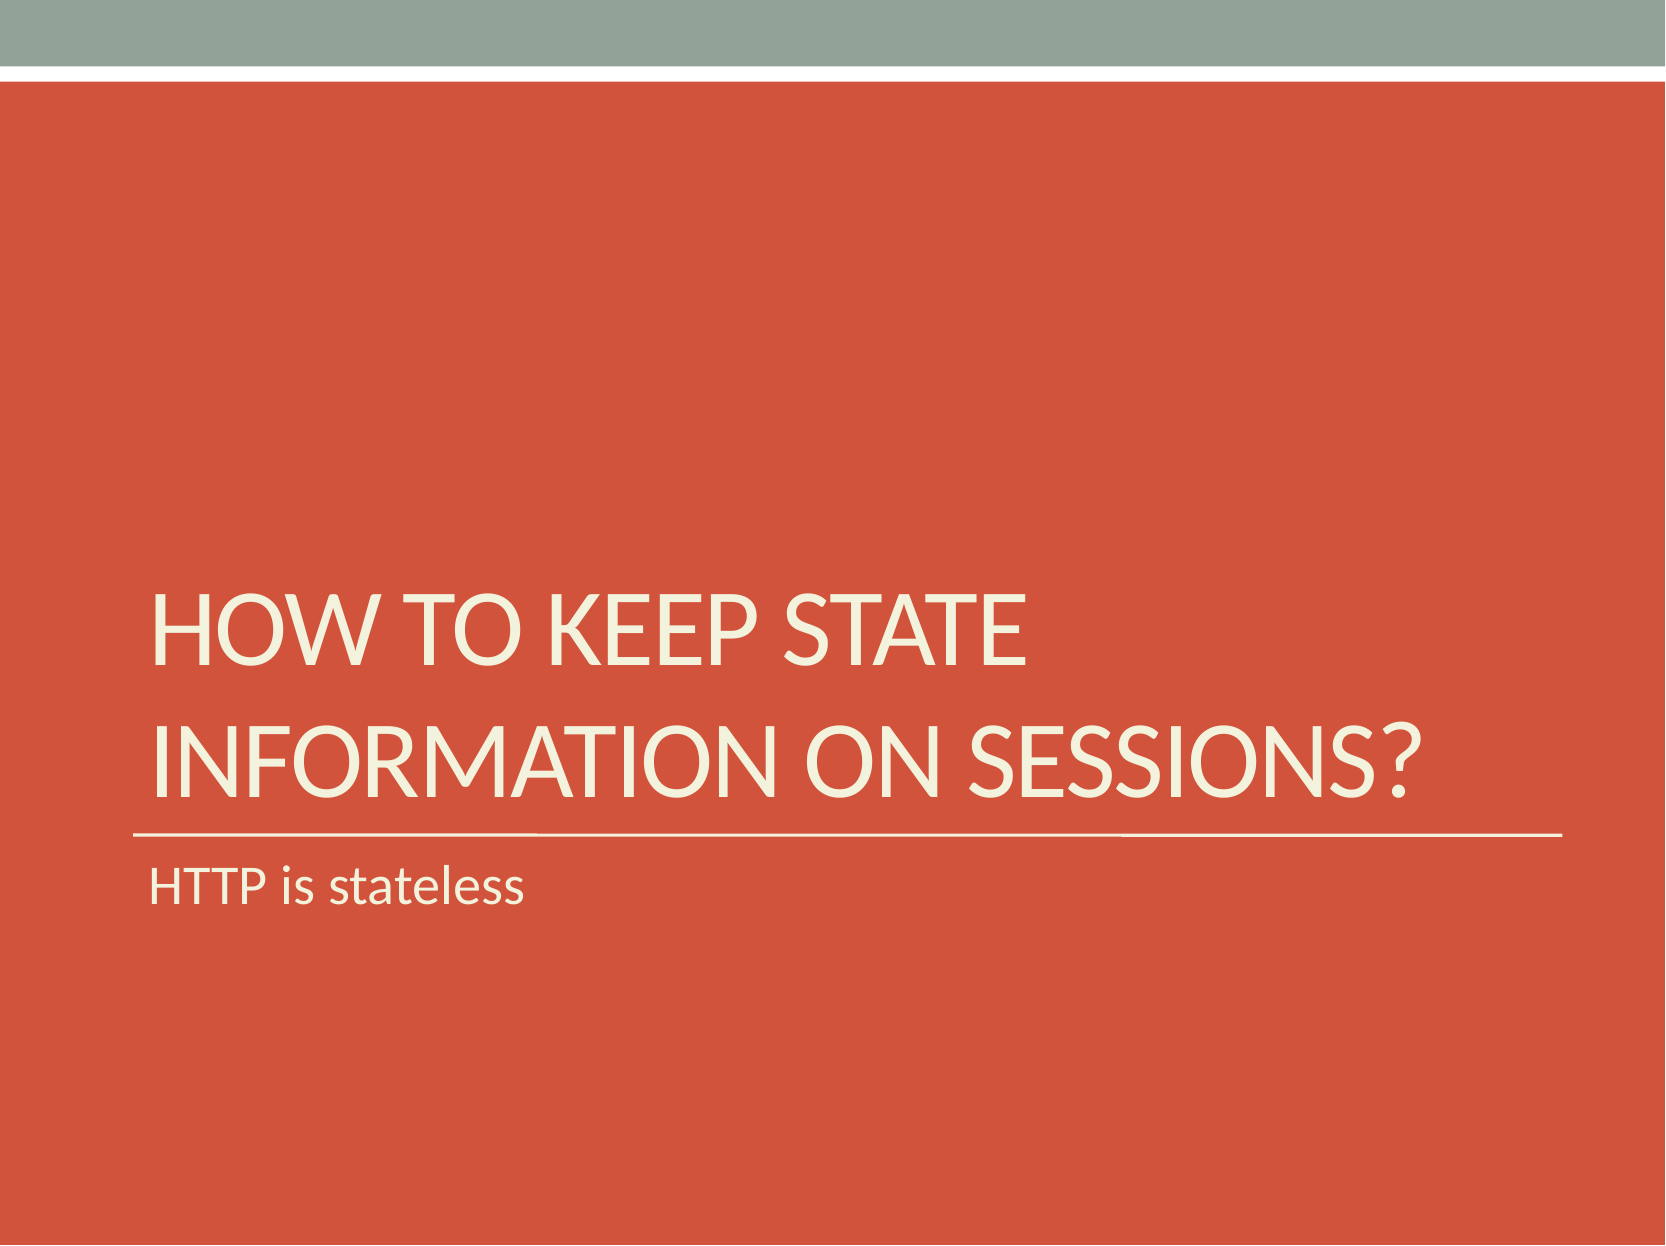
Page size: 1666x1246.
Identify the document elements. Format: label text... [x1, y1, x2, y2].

title How to keep state information on sessions? [131, 428, 1547, 829]
list HTTP is stateless [131, 840, 1547, 1113]
